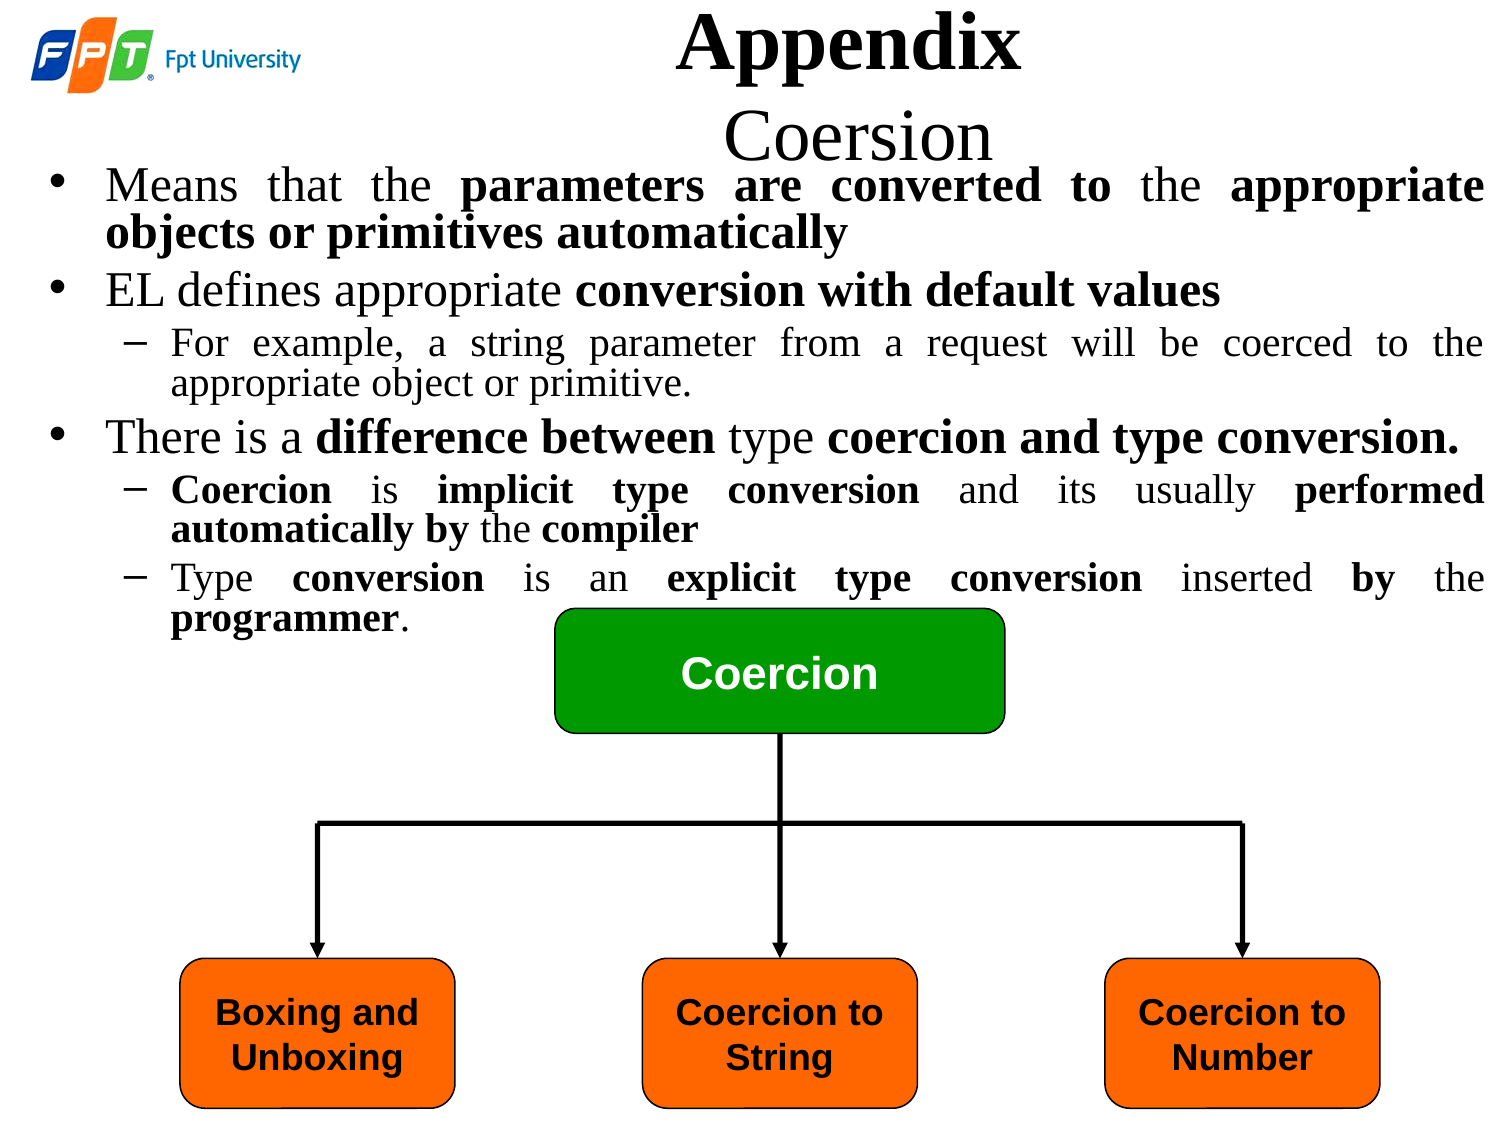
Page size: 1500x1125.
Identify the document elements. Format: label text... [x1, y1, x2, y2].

text_box Boxing and Unboxing [179, 958, 455, 1109]
text_box Coercion [554, 608, 1005, 731]
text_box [317, 733, 1243, 959]
list Means that the parameters are converted to the appropriate objects or primitives automatically EL defines appropriate conversion with default values For example, a string parameter from a request will be coerced to the appropriate object or primitive. There is a difference between type coercion and type conversion. Coercion is implicit type conversion and its usually performed automatically by the compiler Type conversion is an explicit type conversion inserted by the programmer. [33, 155, 1500, 634]
text_box Coercion to String [642, 968, 918, 1109]
title Appendix Coersion [217, 11, 1500, 150]
text_box Coercion to Number [1104, 958, 1380, 1109]
picture [0, 0, 325, 122]
